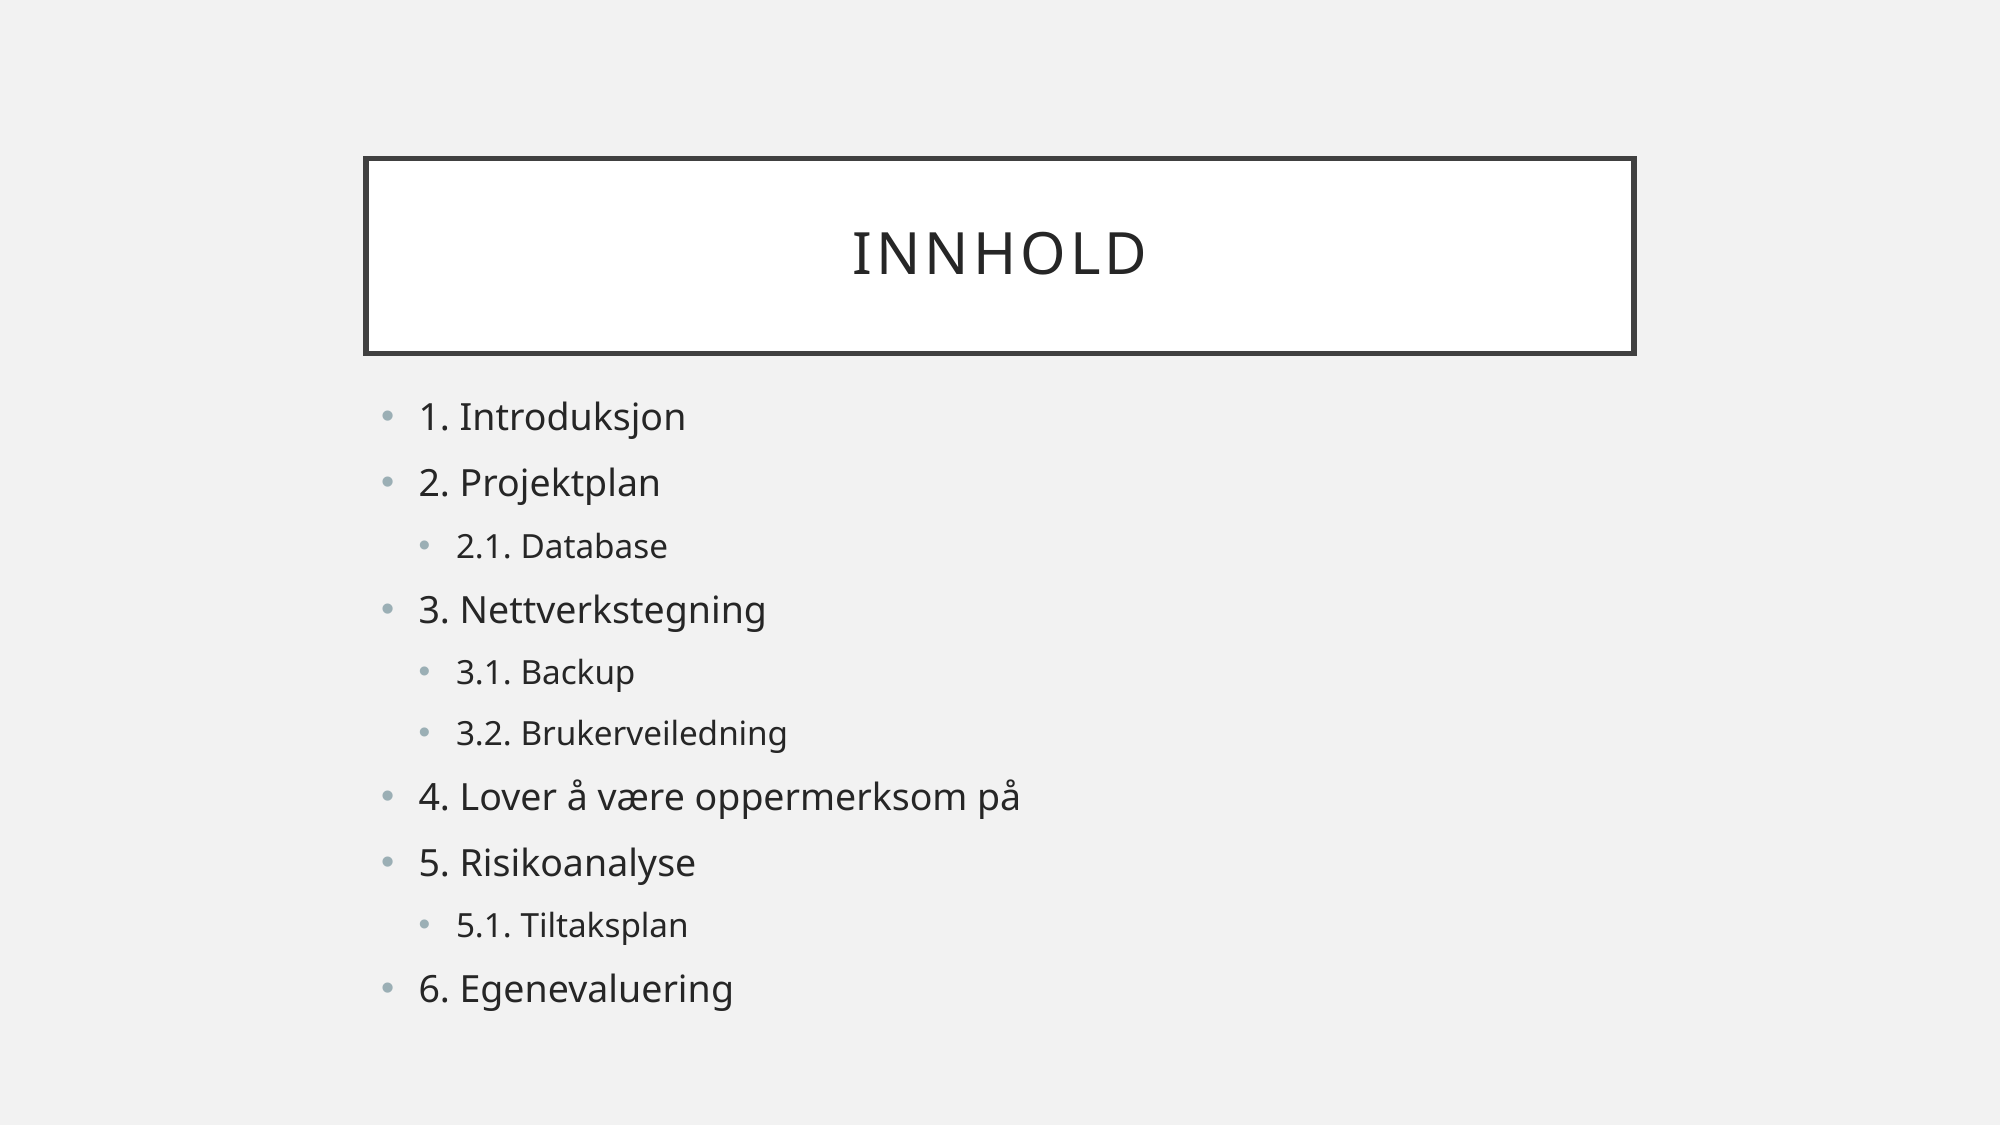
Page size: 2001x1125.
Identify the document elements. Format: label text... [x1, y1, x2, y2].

list 1. Introduksjon 2. Projektplan 2.1. Database 3. Nettverkstegning 3.1. Backup 3.2. Brukerveiledning 4. Lover å være oppermerksom på 5. Risikoanalyse 5.1. Tiltaksplan 6. Egenevaluering [366, 385, 1634, 1078]
title Innhold [363, 156, 1637, 356]
